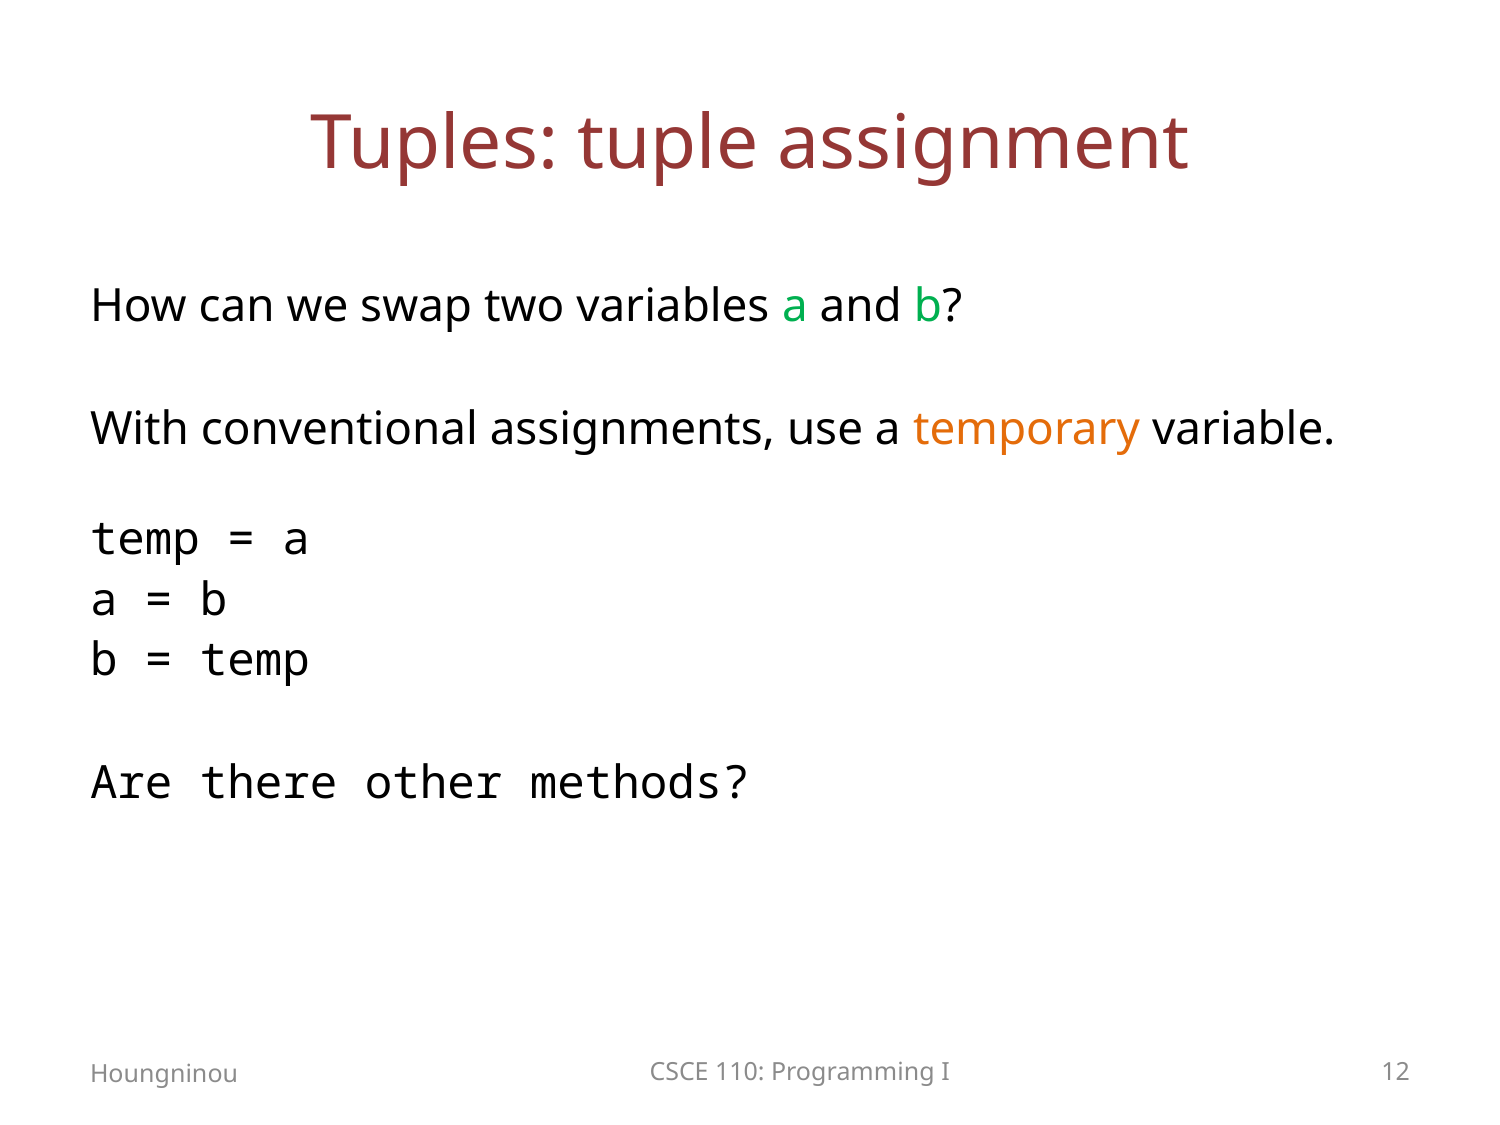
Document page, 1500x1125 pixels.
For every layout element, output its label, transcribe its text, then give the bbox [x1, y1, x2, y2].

list How can we swap two variables a and b? With conventional assignments, use a temporary variable. temp = a a = b b = temp Are there other methods? [75, 262, 1425, 1005]
slide_number Houngninou [75, 1042, 425, 1103]
slide_number 12 [1088, 1042, 1425, 1103]
title Tuples: tuple assignment [75, 45, 1425, 233]
footer CSCE 110: Programming I [512, 1042, 1088, 1103]
